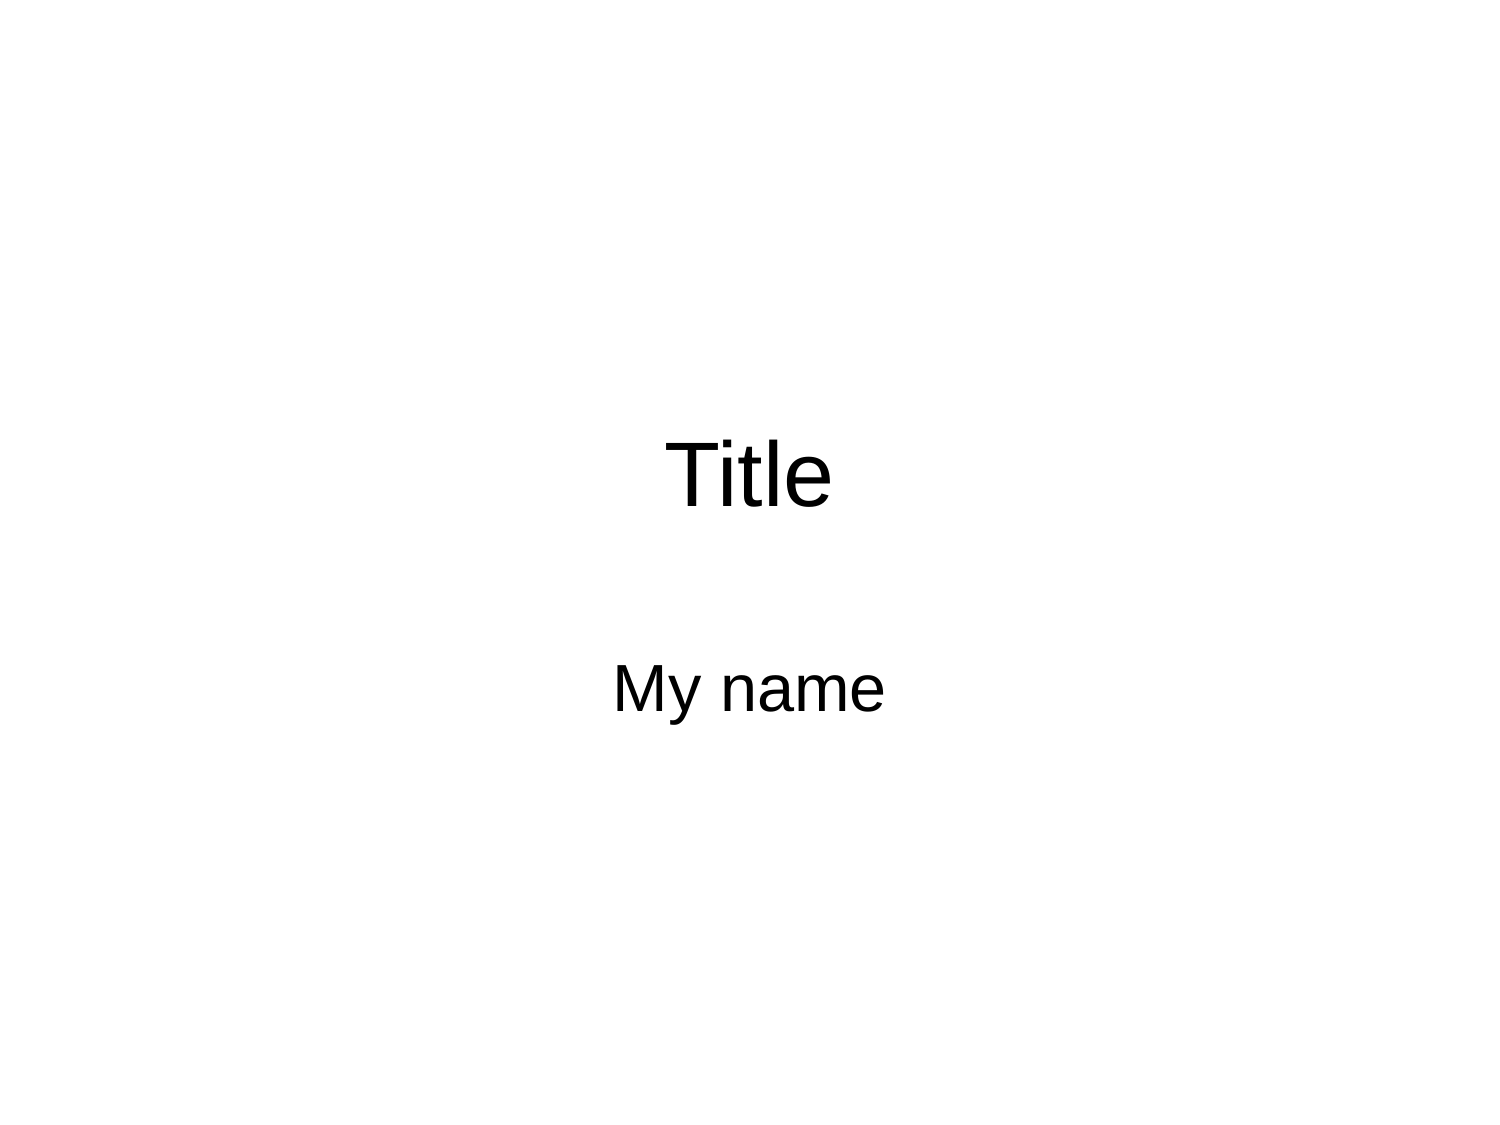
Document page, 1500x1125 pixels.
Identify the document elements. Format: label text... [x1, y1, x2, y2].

subtitle My name [224, 637, 1276, 926]
title Title [112, 349, 1388, 591]
